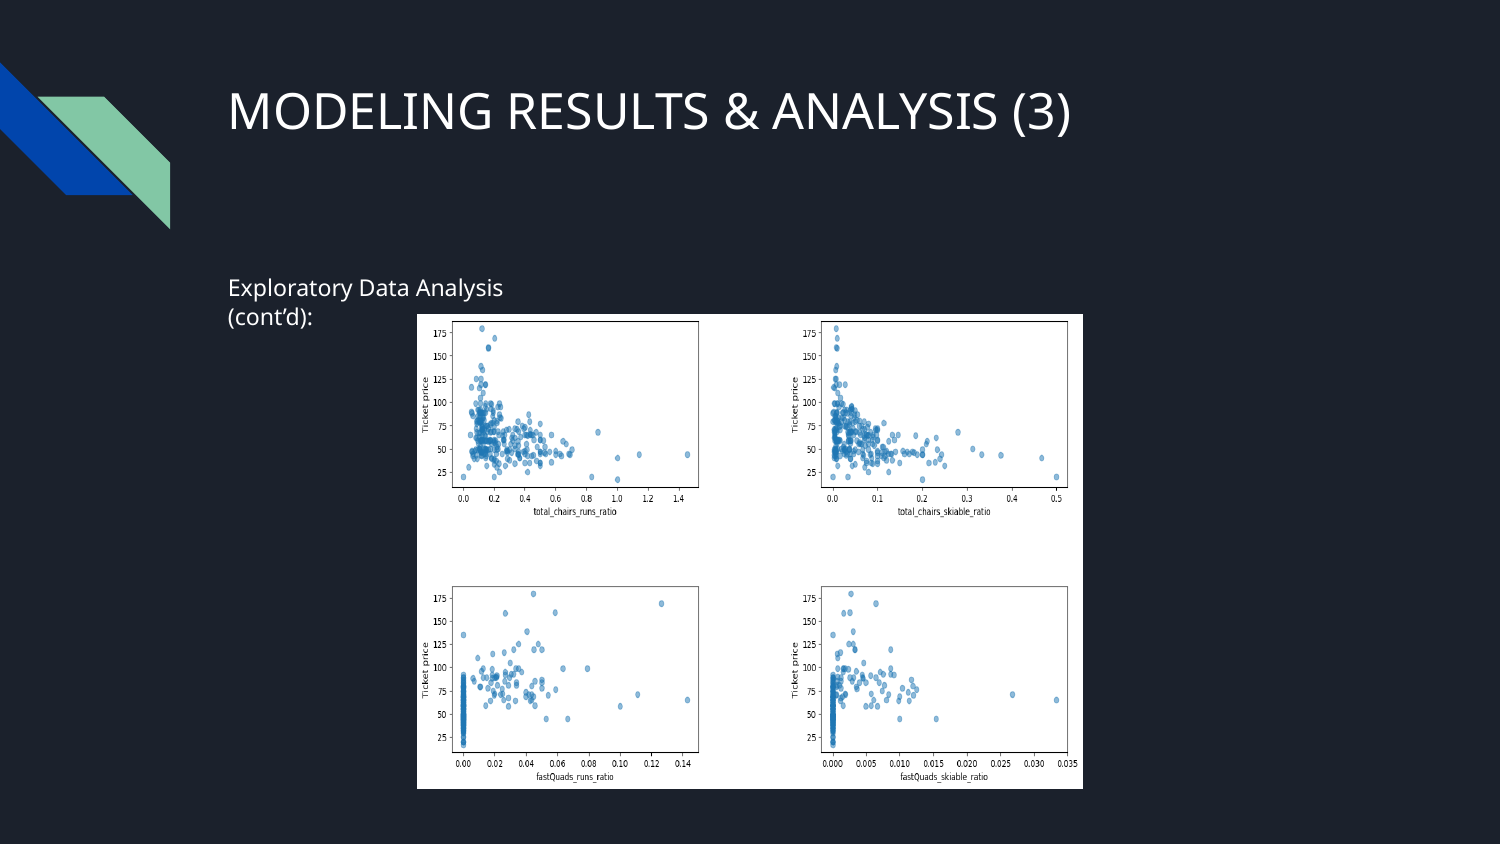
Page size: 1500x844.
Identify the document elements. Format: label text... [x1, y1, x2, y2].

picture [417, 314, 1083, 790]
list Exploratory Data Analysis (cont’d): [212, 257, 599, 732]
title MODELING RESULTS & ANALYSIS (3) [212, 64, 1368, 215]
